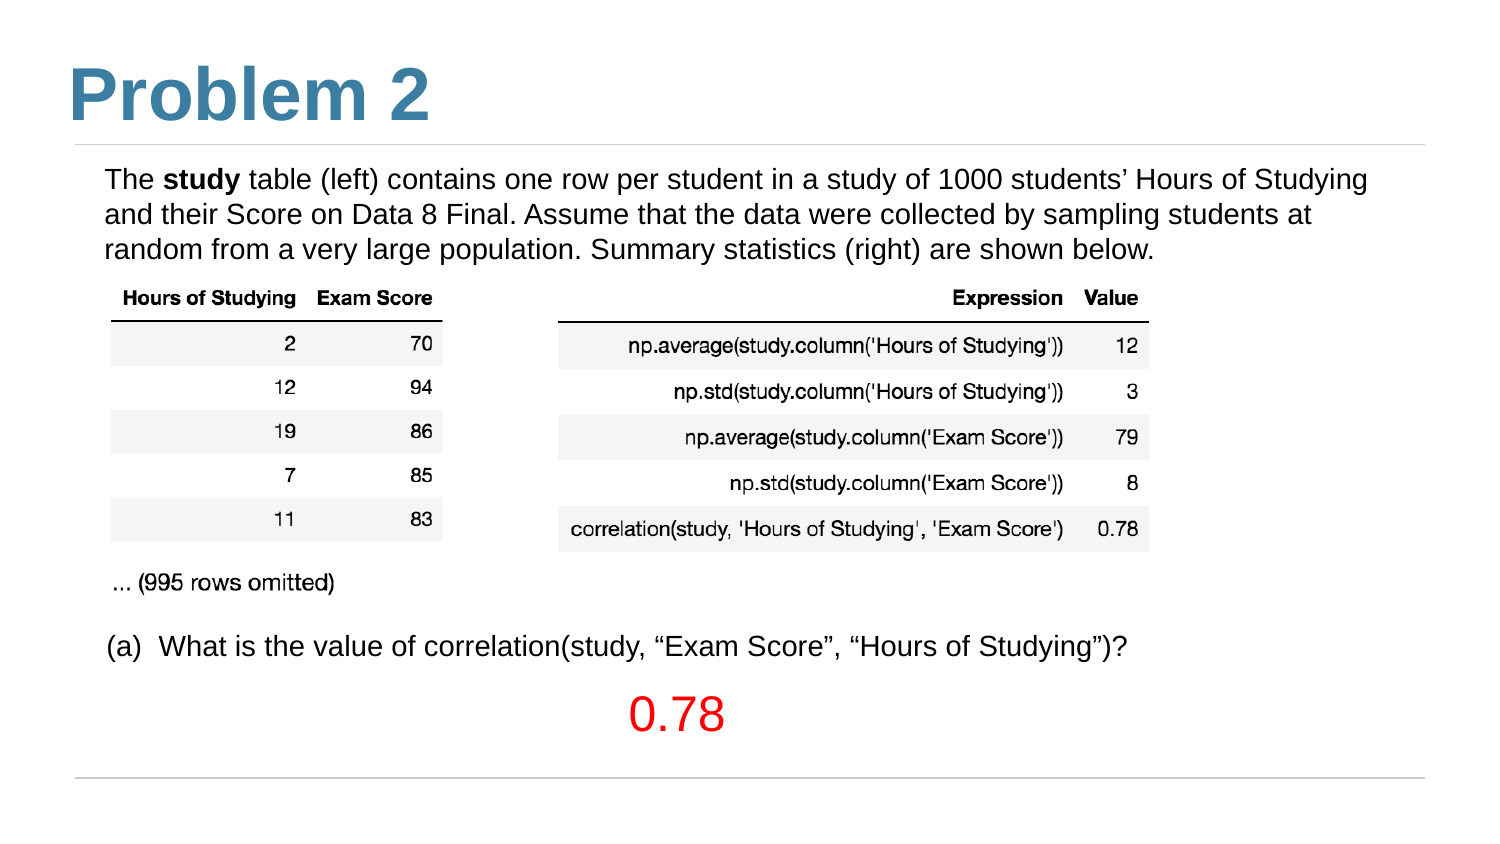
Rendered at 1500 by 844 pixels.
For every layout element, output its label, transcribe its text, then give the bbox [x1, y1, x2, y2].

picture [549, 280, 1164, 564]
picture [89, 274, 459, 613]
title Problem 2 [53, 30, 1390, 125]
text_box The study table (left) contains one row per student in a study of 1000 students’ Hours of Studying and their Score on Data 8 Final. Assume that the data were collected by sampling students at random from a very large population. Summary statistics (right) are shown below. [89, 145, 1411, 402]
text_box 0.78 [613, 666, 830, 771]
text_box What is the value of correlation(study, “Exam Score”, “Hours of Studying”)? [68, 611, 1223, 667]
